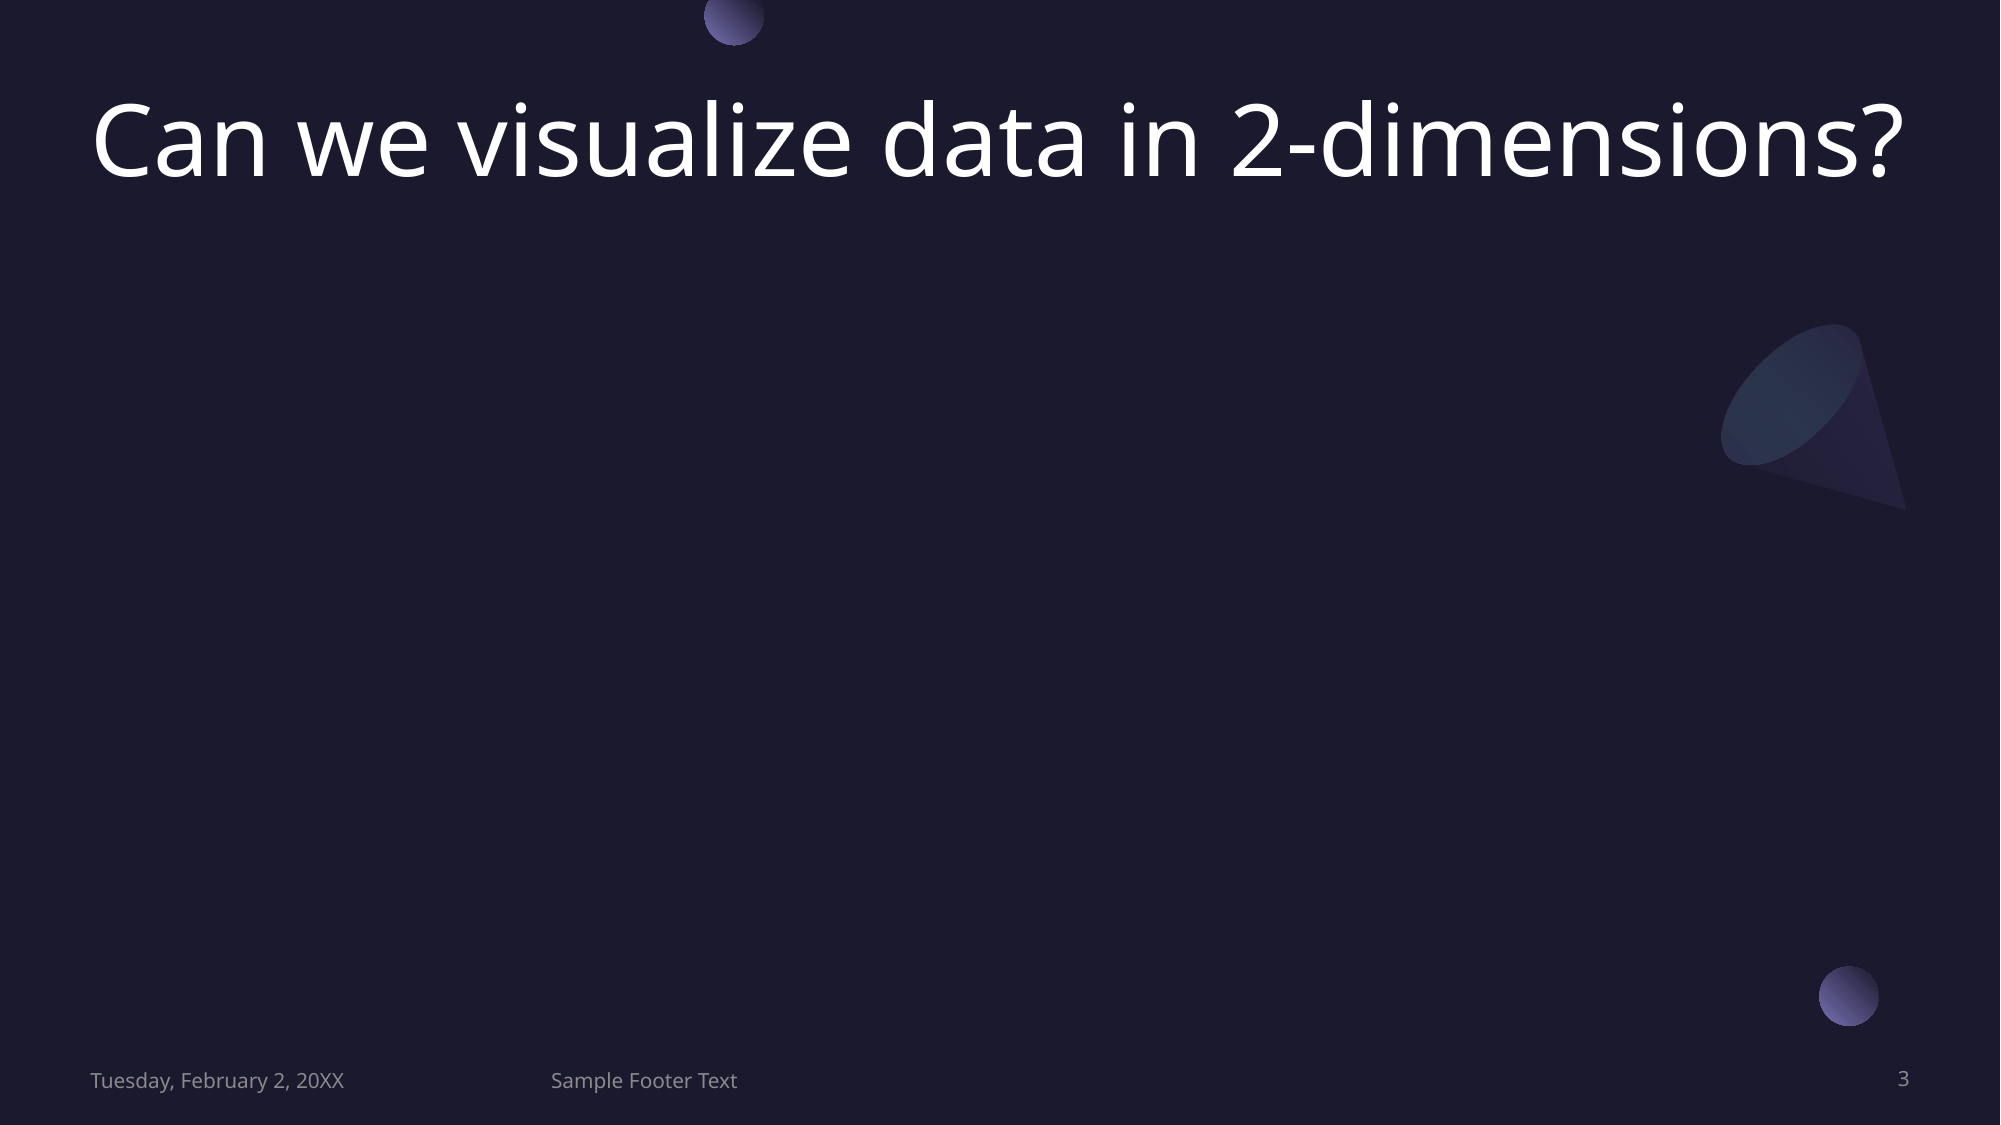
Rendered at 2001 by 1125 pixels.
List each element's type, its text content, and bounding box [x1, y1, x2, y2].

slide_number 3 [1632, 1067, 1910, 1093]
title Can we visualize data in 2-dimensions? [90, 90, 1911, 309]
text_box [703, 0, 765, 47]
footer Sample Footer Text [551, 1067, 1598, 1093]
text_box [1702, 332, 1922, 541]
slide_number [90, 1067, 522, 1093]
